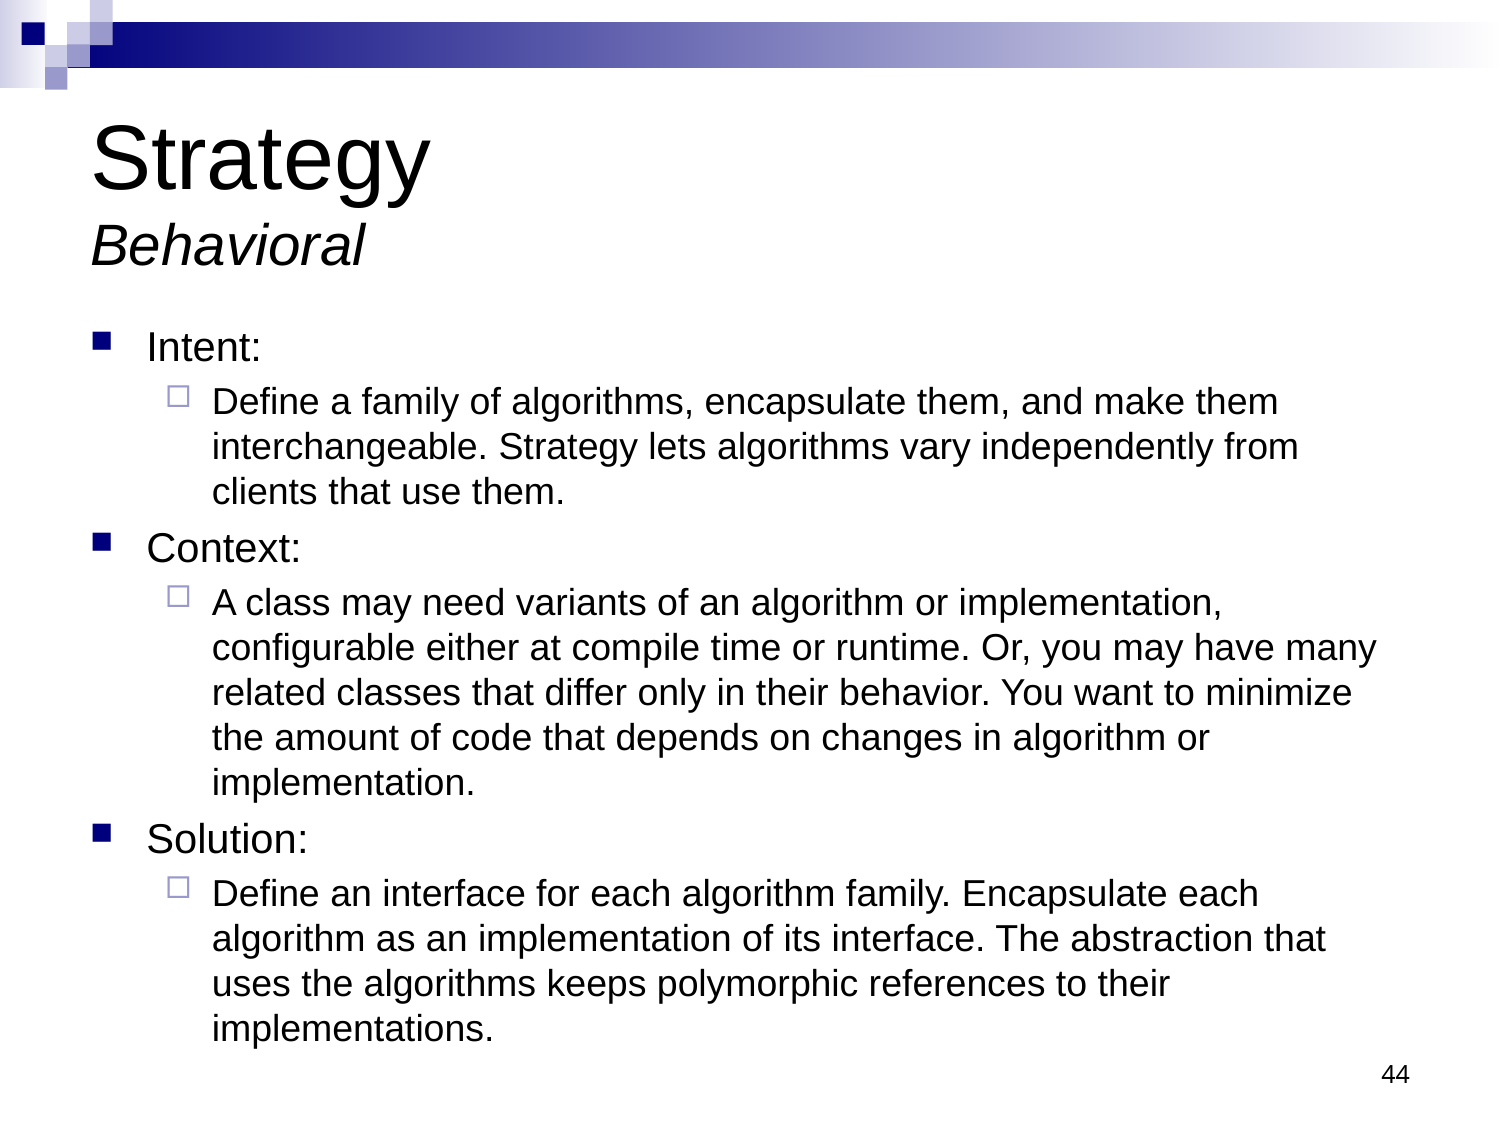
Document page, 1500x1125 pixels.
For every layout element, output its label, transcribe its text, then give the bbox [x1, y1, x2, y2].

title Strategy Behavioral [75, 75, 1425, 300]
list Intent: Define a family of algorithms, encapsulate them, and make them interchangeable. Strategy lets algorithms vary independently from clients that use them. Context: A class may need variants of an algorithm or implementation, configurable either at compile time or runtime. Or, you may have many related classes that differ only in their behavior. You want to minimize the amount of code that depends on changes in algorithm or implementation. Solution: Define an interface for each algorithm family. Encapsulate each algorithm as an implementation of its interface. The abstraction that uses the algorithms keeps polymorphic references to their implementations. [75, 312, 1425, 988]
slide_number 44 [1074, 1025, 1425, 1100]
